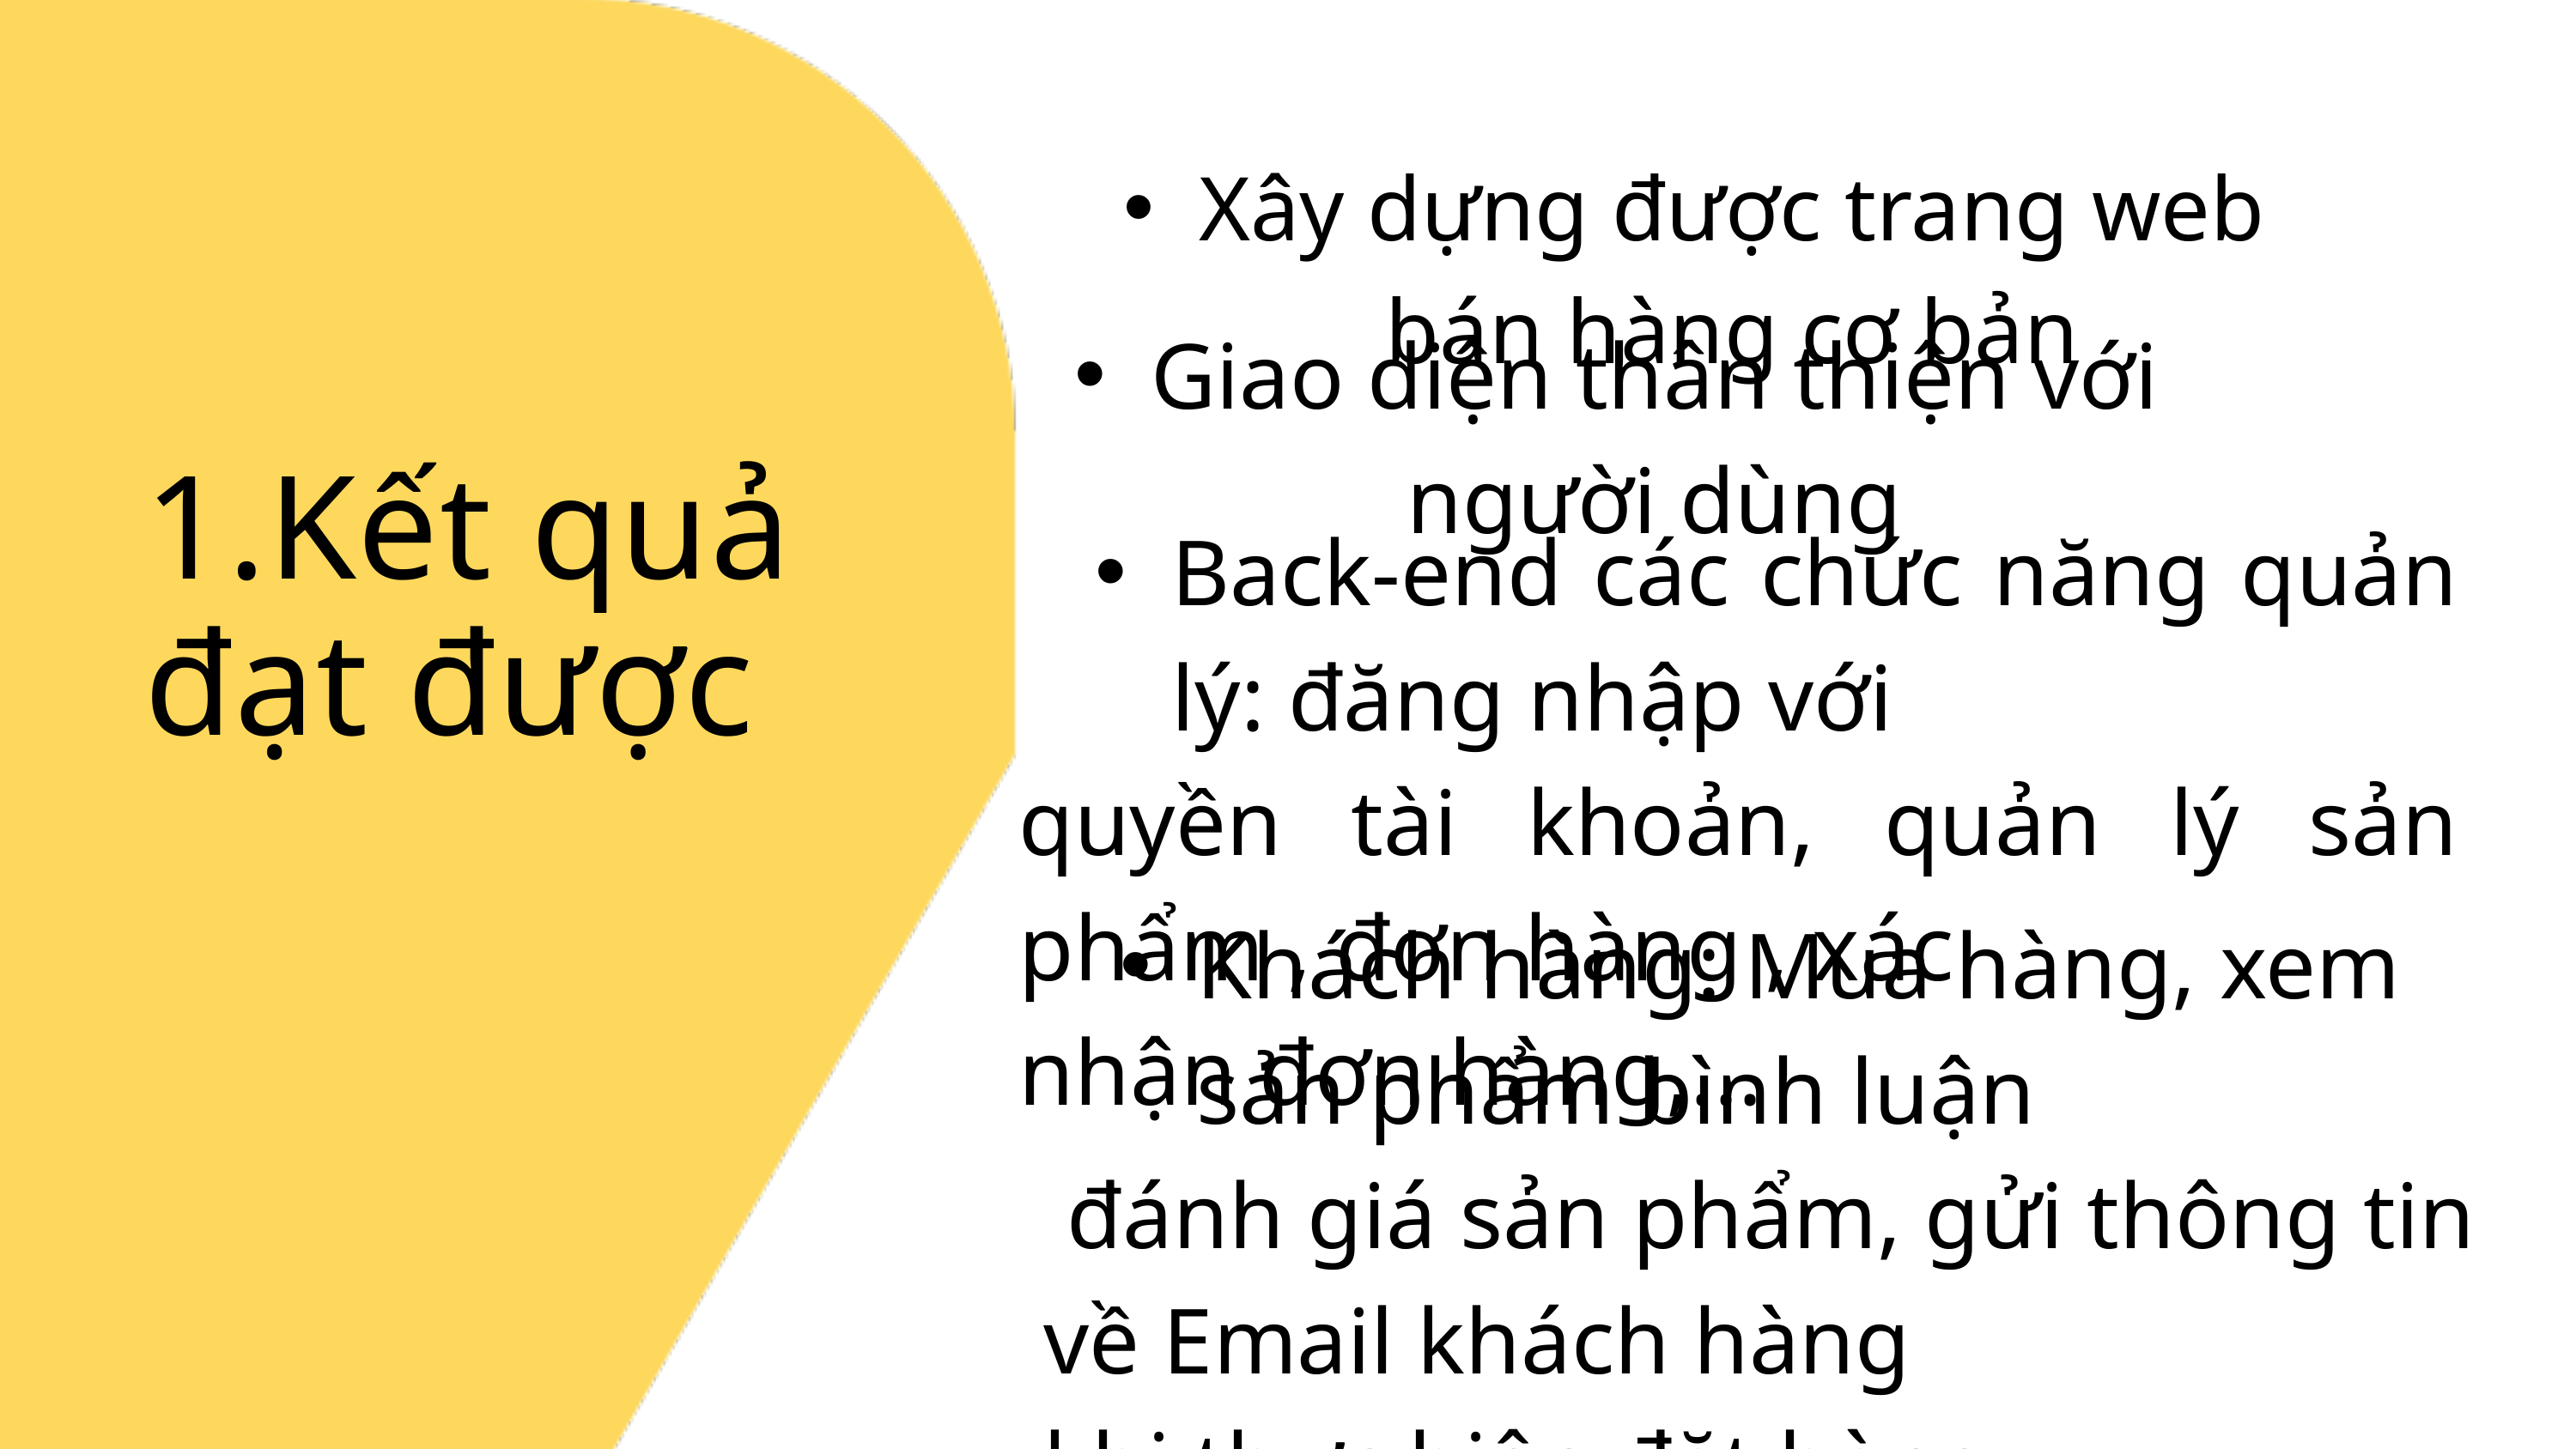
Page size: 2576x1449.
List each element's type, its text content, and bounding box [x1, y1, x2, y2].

text_box [0, 0, 1019, 1449]
text_box Xây dựng được trang web bán hàng cơ bản [1018, 136, 2295, 381]
text_box Khách hàng: Mua hàng, xem sản phẩm bình luận đánh giá sản phẩm, gửi thông tin về Email khách hàng khi thực hiện đặt hàng,... [1043, 892, 2529, 1449]
text_box 1.Kết quả đạt được [144, 452, 909, 764]
text_box Giao diện thân thiện với người dùng [908, 301, 2248, 552]
text_box Back-end các chức năng quản lý: đăng nhập với quyền tài khoản, quản lý sản phẩm , đơn hàng , xác nhận đơn hàng,... [1018, 499, 2459, 1124]
